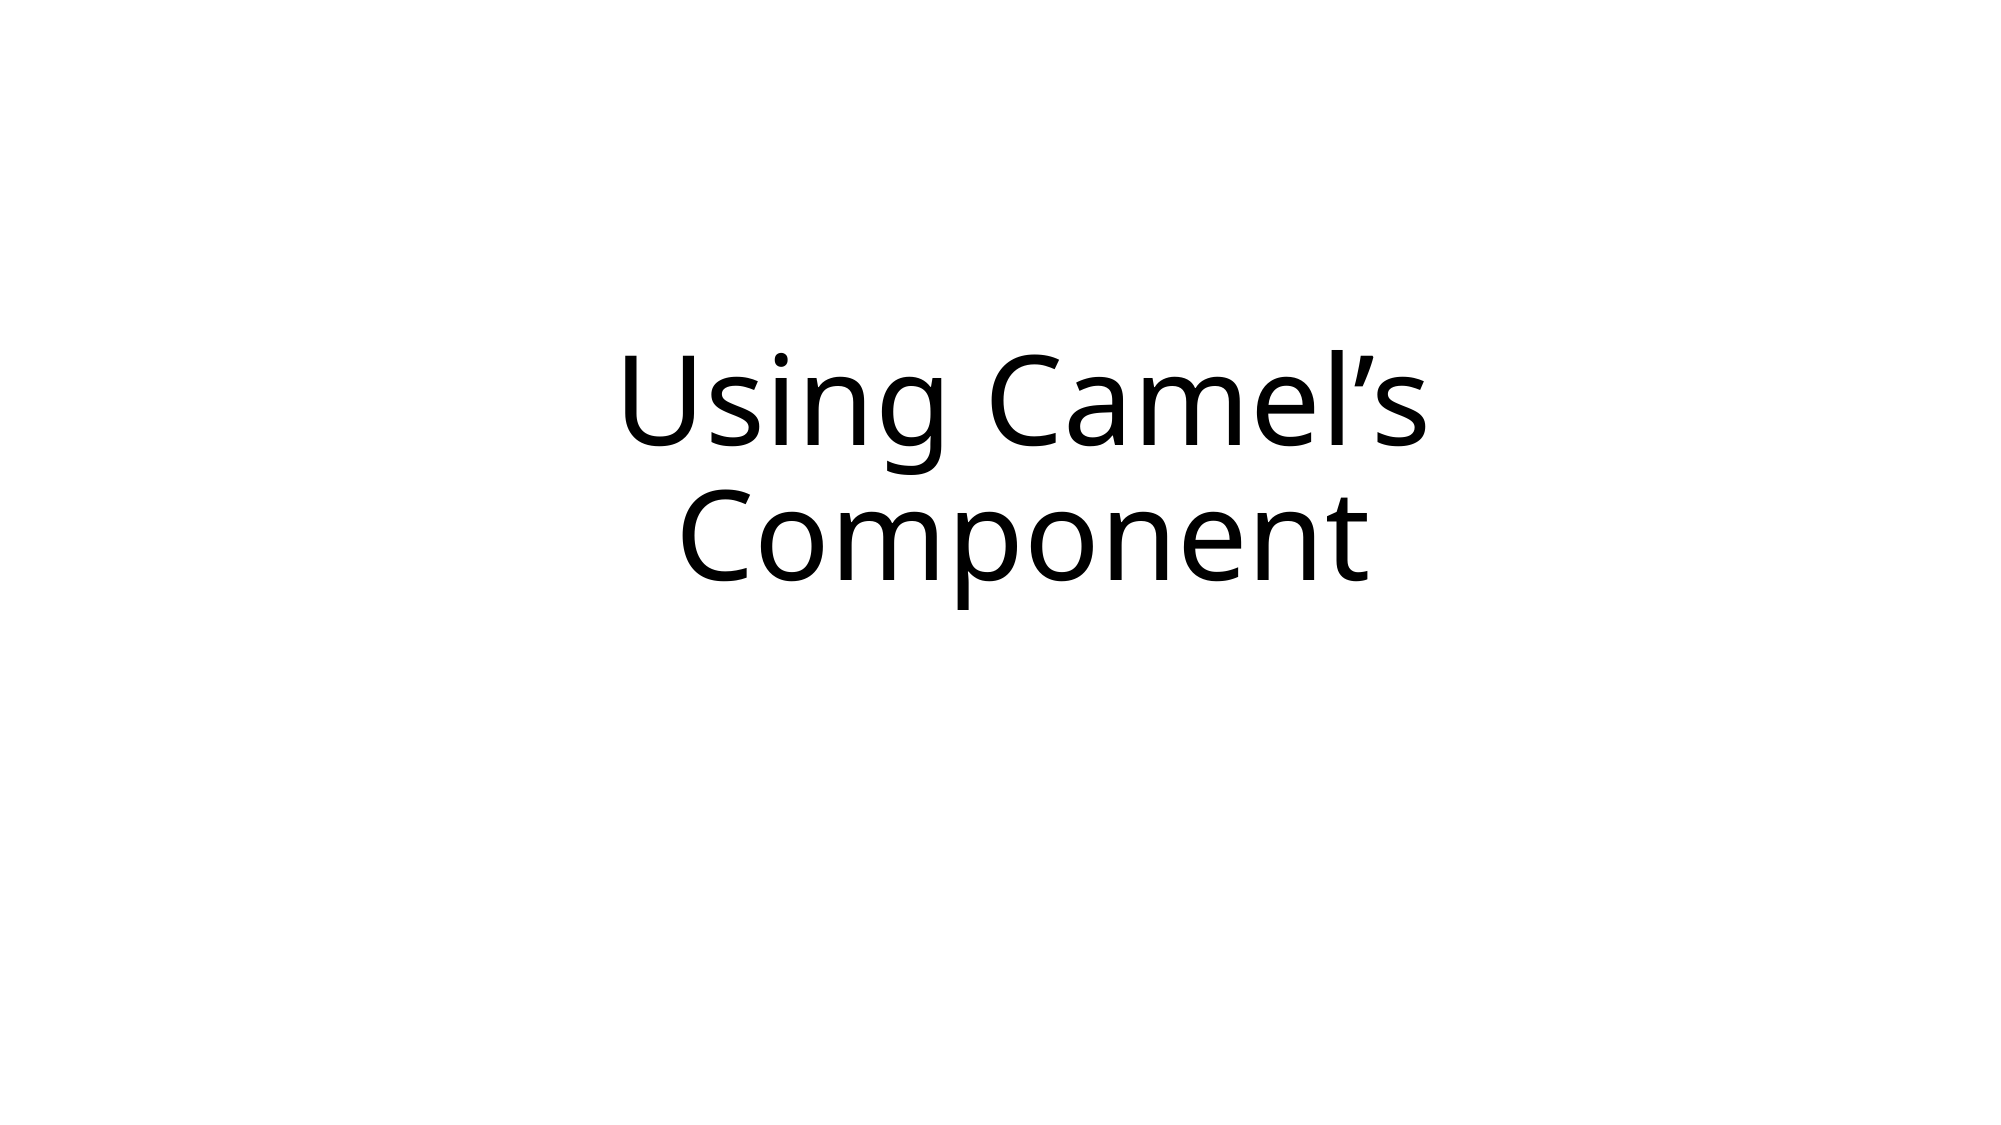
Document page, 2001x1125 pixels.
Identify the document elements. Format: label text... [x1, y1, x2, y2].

title Using Camel’s Component [273, 223, 1774, 615]
